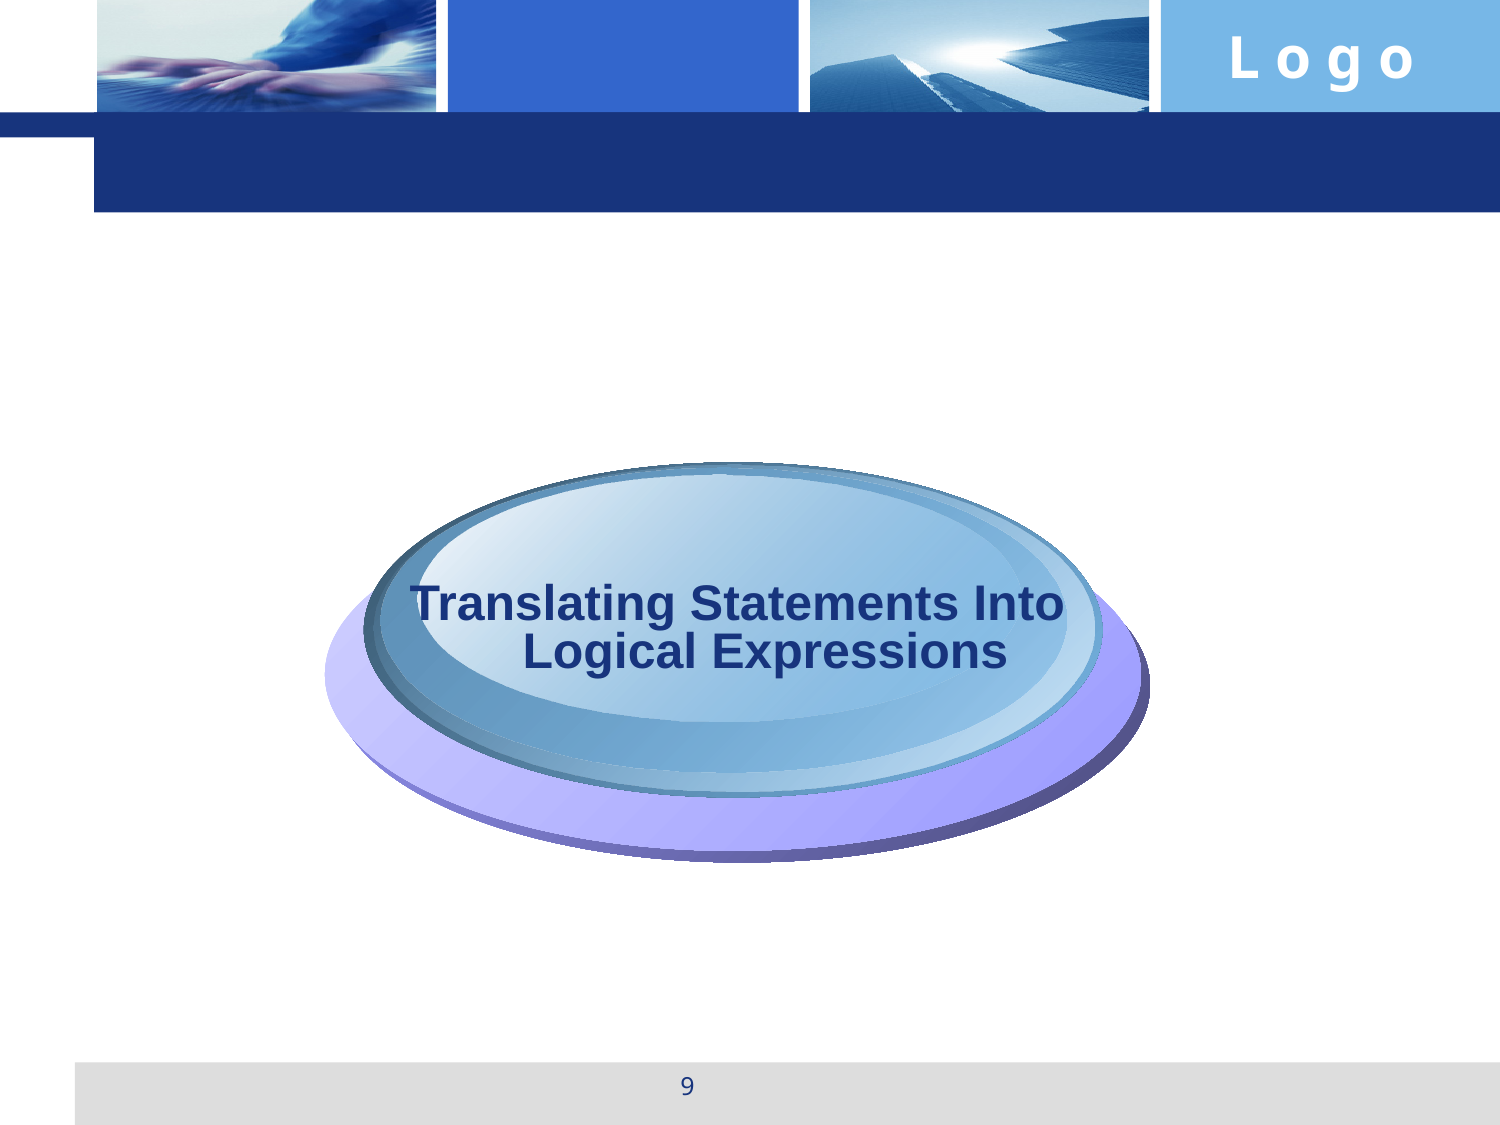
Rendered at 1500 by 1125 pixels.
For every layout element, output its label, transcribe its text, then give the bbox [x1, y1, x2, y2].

picture [810, 0, 1150, 112]
slide_number 9 [512, 1062, 863, 1116]
picture [97, 0, 437, 112]
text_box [324, 462, 1151, 863]
